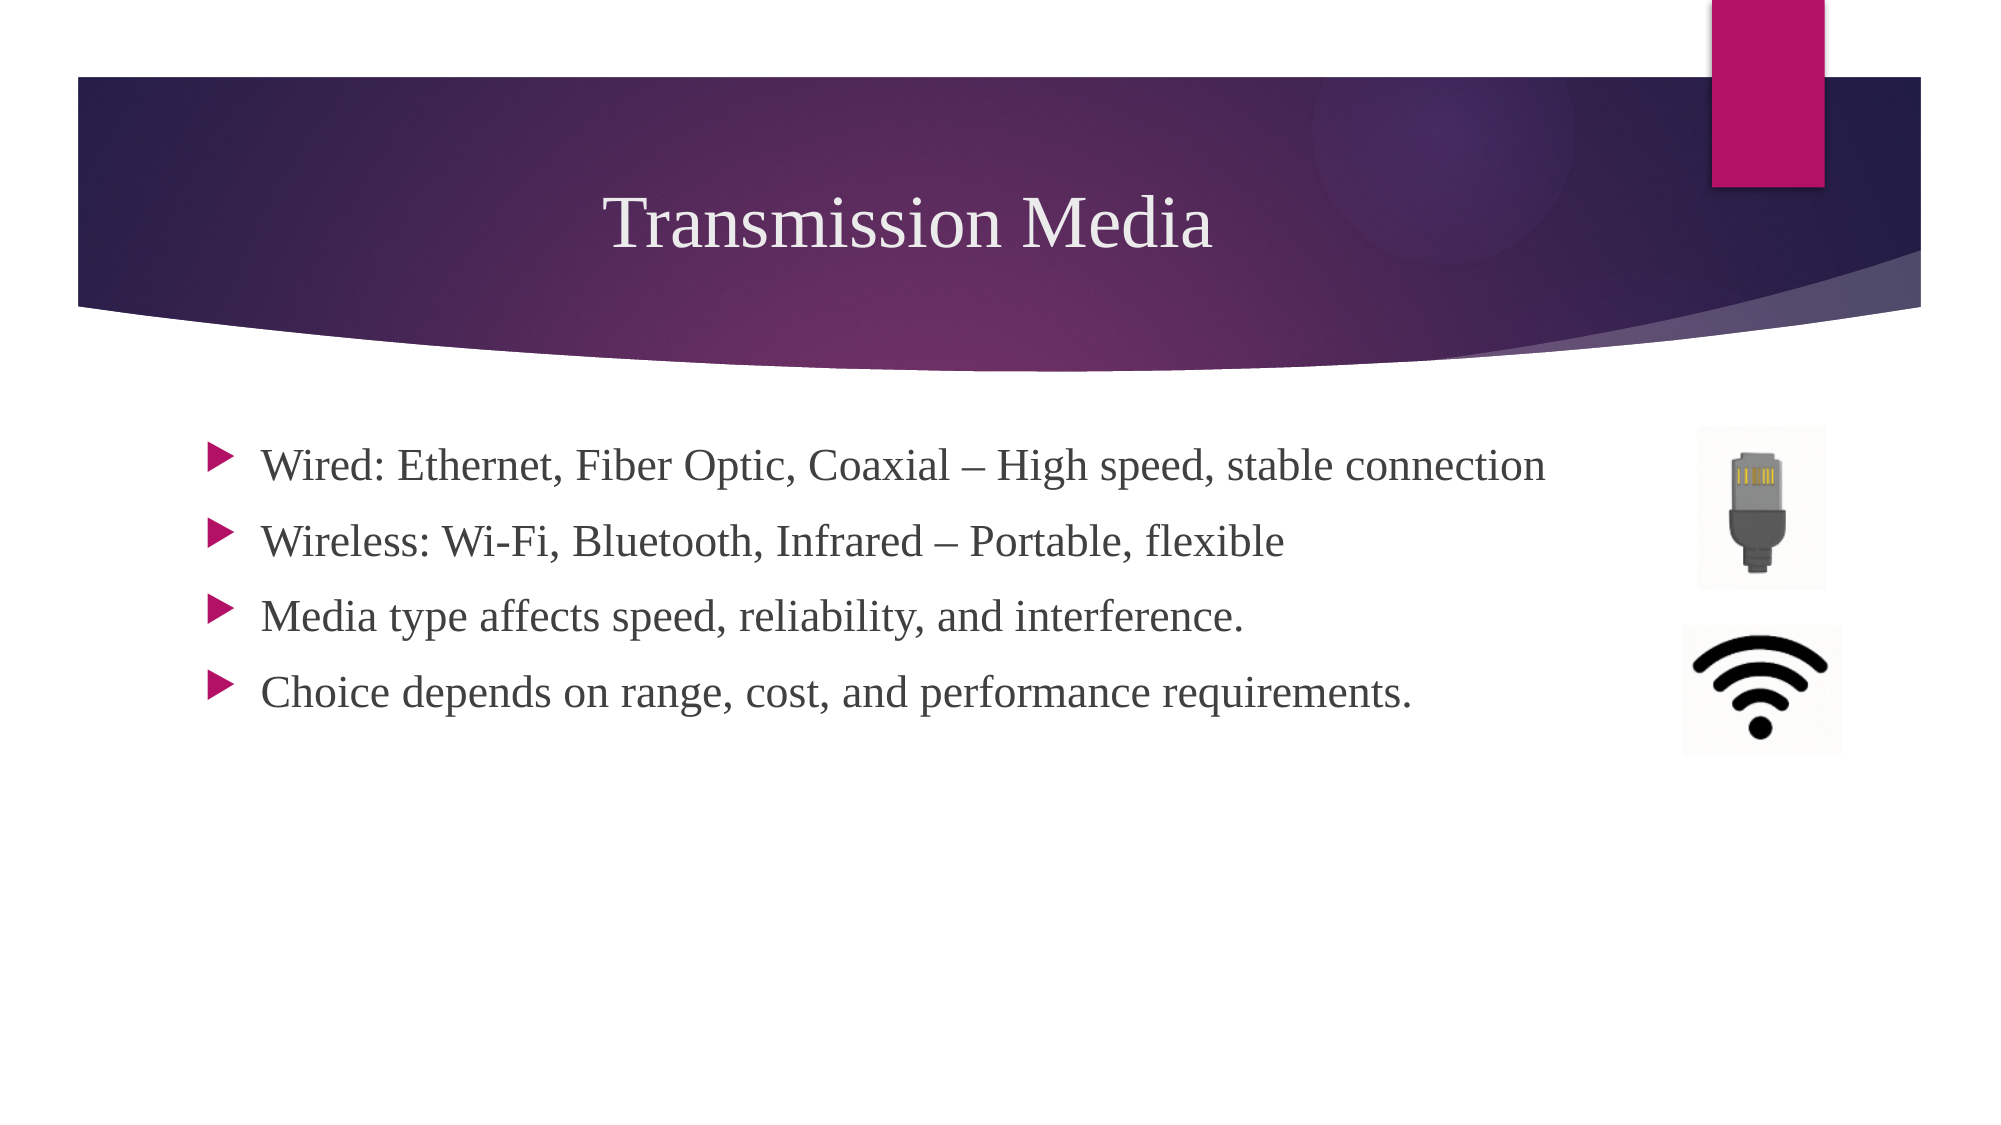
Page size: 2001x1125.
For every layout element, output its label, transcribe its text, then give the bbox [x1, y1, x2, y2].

picture [1682, 625, 1842, 757]
picture [1696, 426, 1827, 590]
list Wired: Ethernet, Fiber Optic, Coaxial – High speed, stable connection Wireless: Wi-Fi, Bluetooth, Infrared – Portable, flexible Media type affects speed, reliability, and interference. Choice depends on range, cost, and performance requirements. [189, 427, 1638, 988]
title Transmission Media [189, 159, 1627, 276]
